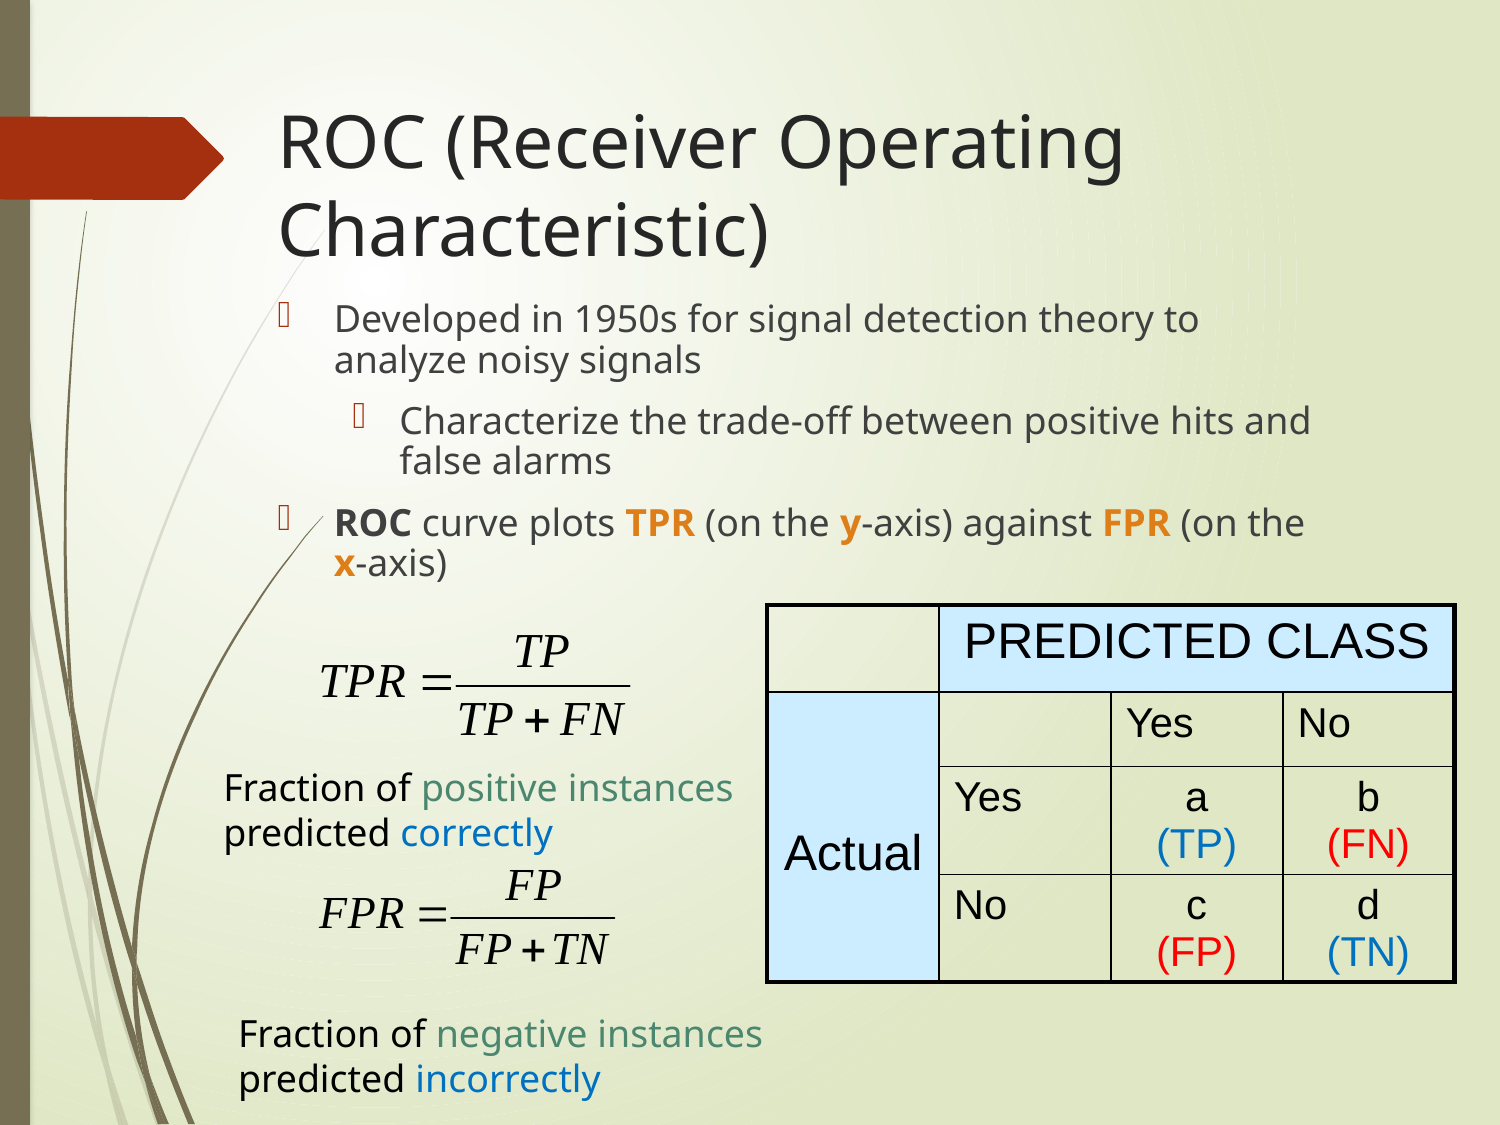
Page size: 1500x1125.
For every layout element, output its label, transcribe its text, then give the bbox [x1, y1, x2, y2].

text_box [313, 620, 640, 747]
table_cell d (TN) [1284, 875, 1452, 980]
table_cell Yes [1112, 693, 1282, 766]
table_cell Yes [940, 767, 1110, 874]
table_cell Actual [769, 693, 938, 980]
table_cell [940, 693, 1110, 766]
text_box Fraction of positive instances predicted correctly [208, 756, 821, 862]
table_cell c (FP) [1112, 875, 1282, 980]
table_cell No [1284, 693, 1452, 766]
table_cell a (TP) [1112, 767, 1282, 874]
list Developed in 1950s for signal detection theory to analyze noisy signals Characterize the trade-off between positive hits and false alarms ROC curve plots TPR (on the y-axis) against FPR (on the x-axis) [262, 292, 1344, 645]
text_box Fraction of negative instances predicted incorrectly [223, 1002, 821, 1108]
table_header [769, 607, 938, 691]
table_header PREDICTED CLASS [940, 607, 1452, 691]
title ROC (Receiver Operating Characteristic) [262, 88, 1455, 281]
table_cell No [940, 875, 1110, 980]
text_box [310, 856, 625, 976]
table_cell b (FN) [1284, 767, 1452, 874]
